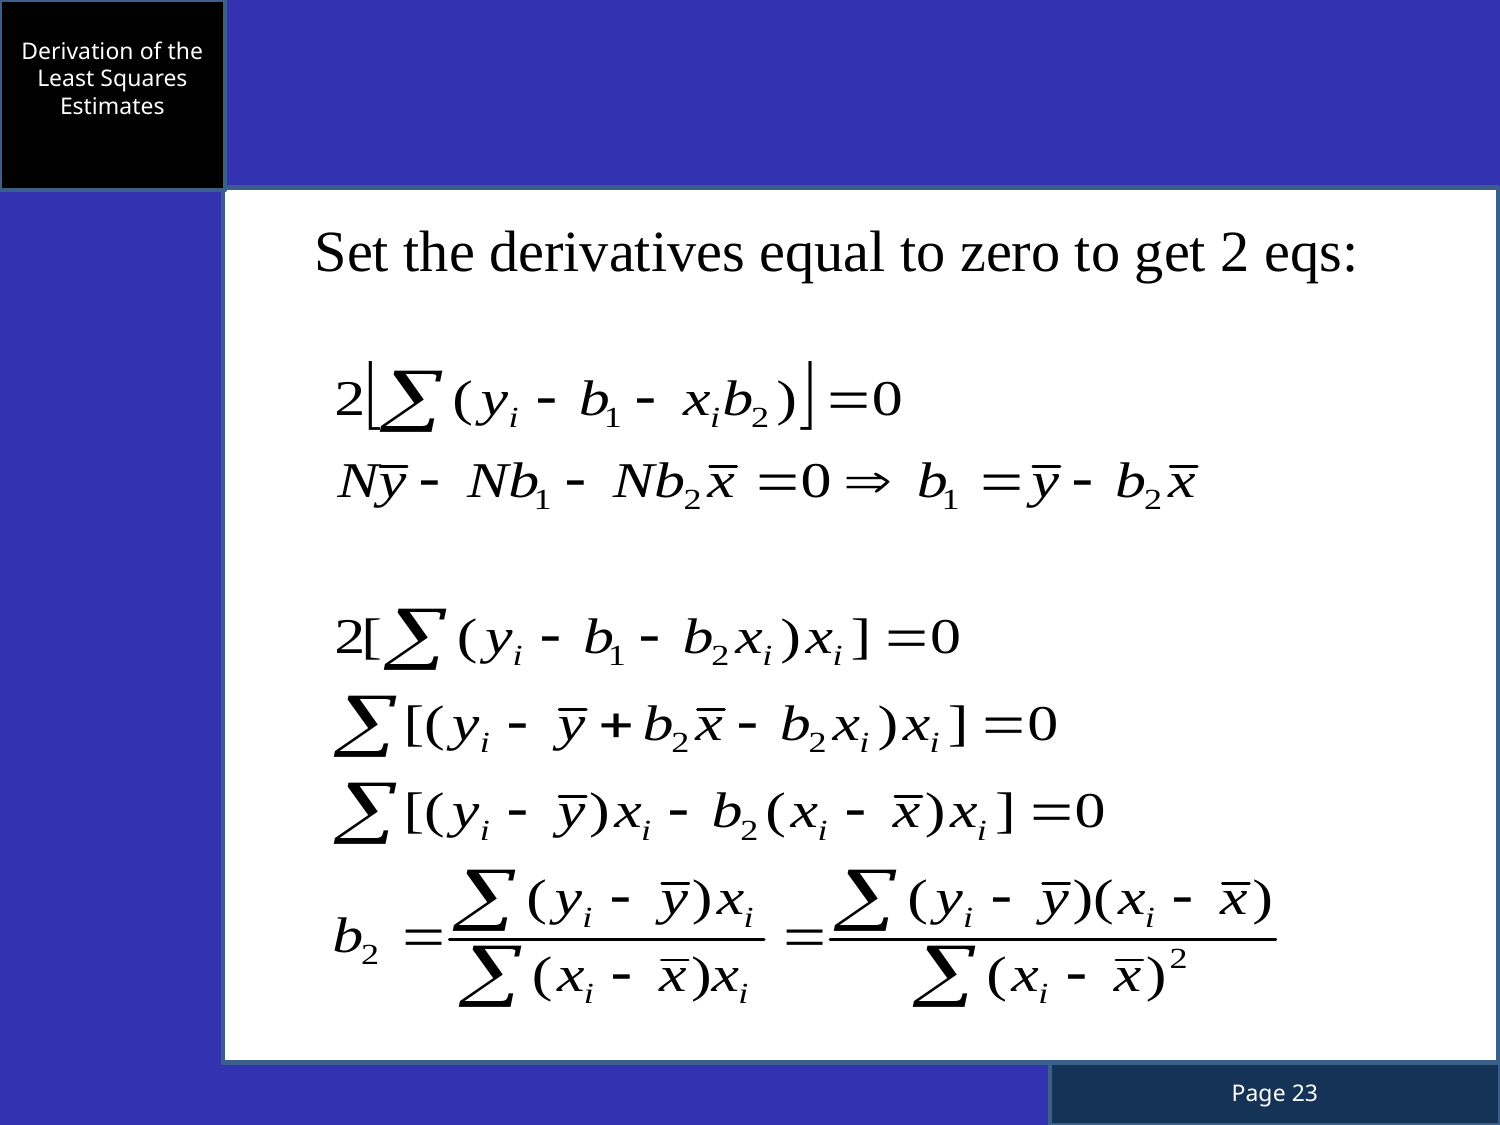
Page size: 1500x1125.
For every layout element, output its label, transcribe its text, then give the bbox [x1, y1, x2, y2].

text_box Derivation of the Least Squares Estimates [0, 29, 225, 127]
text_box Set the derivatives equal to zero to get 2 eqs: [299, 205, 1425, 361]
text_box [324, 361, 1291, 1021]
